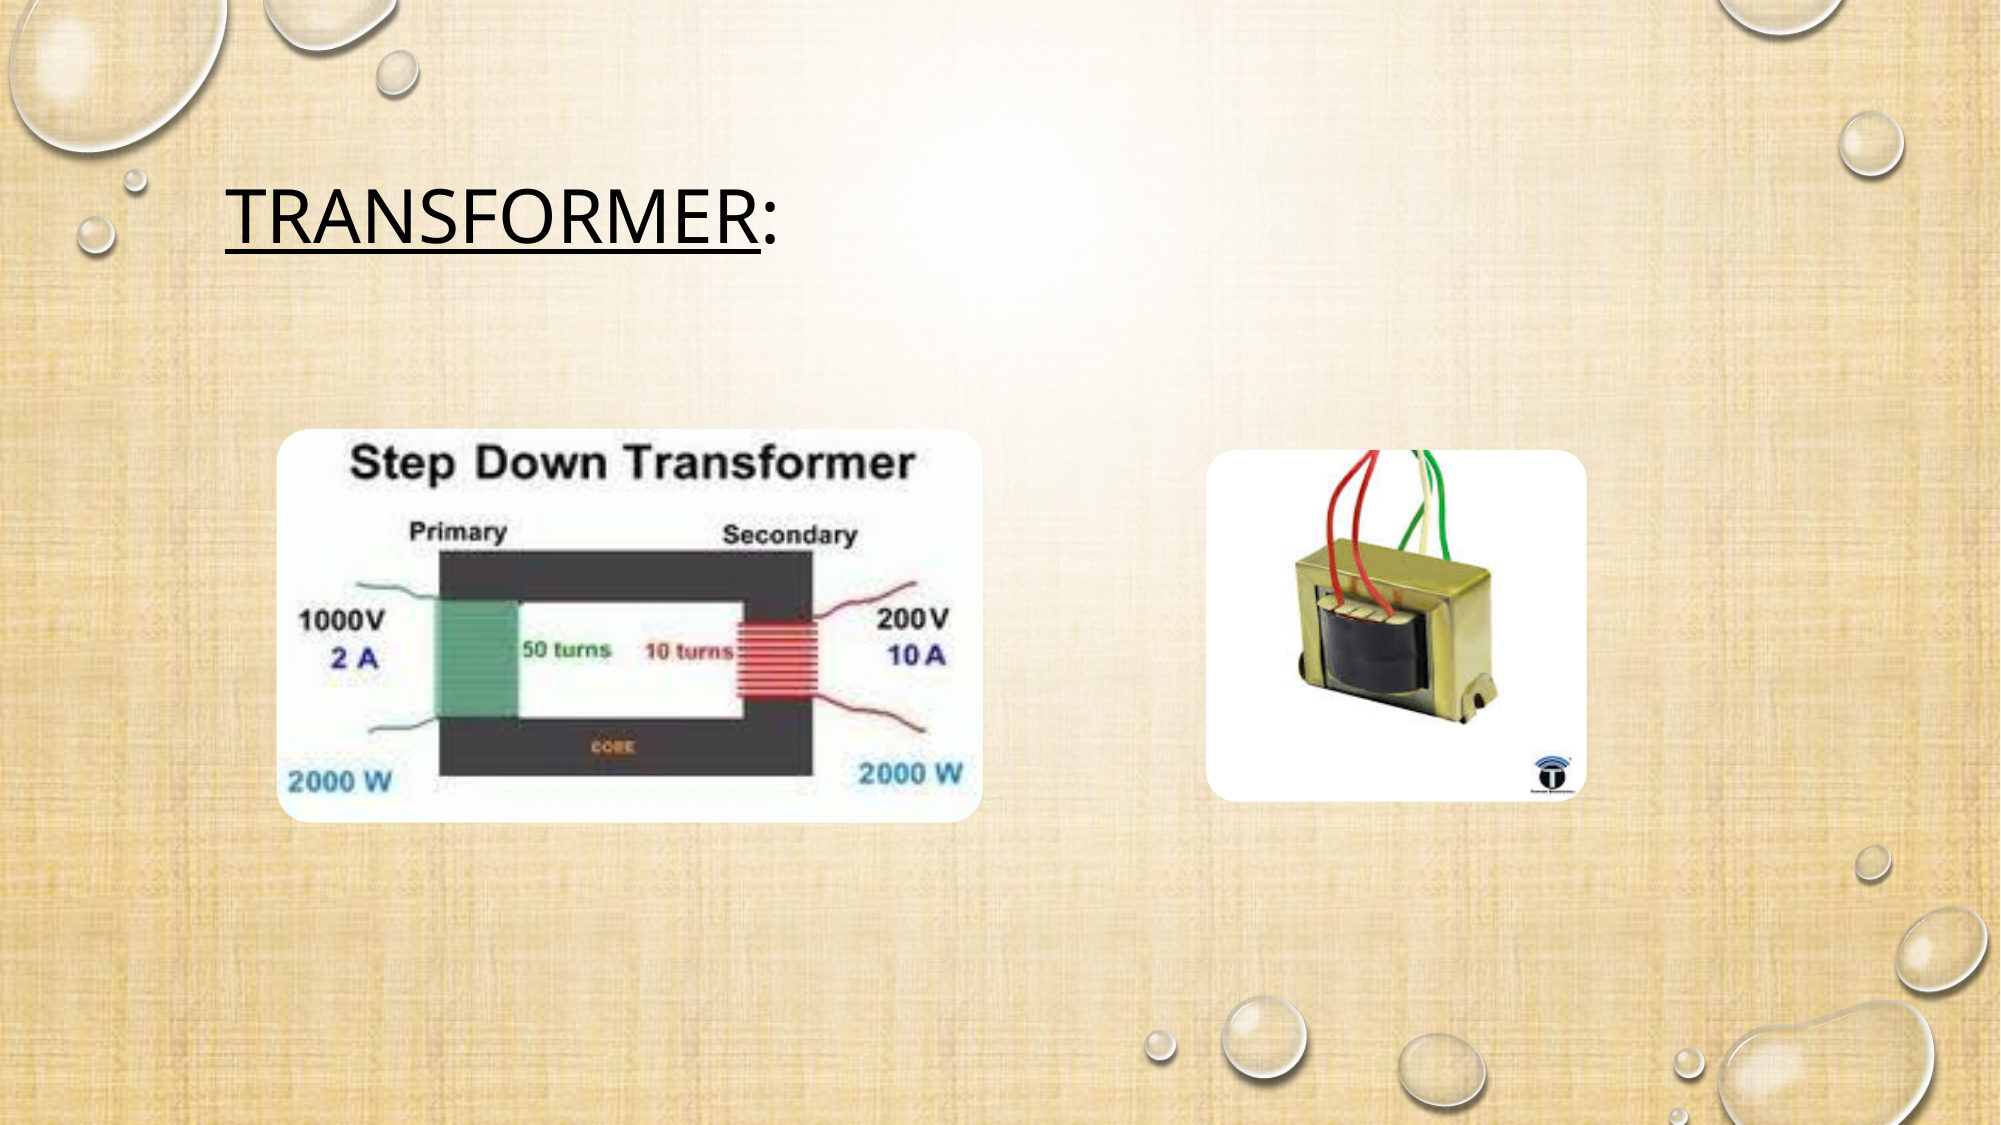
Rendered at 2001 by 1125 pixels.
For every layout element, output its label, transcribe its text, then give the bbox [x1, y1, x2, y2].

title transformer: [149, 101, 857, 337]
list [276, 428, 984, 823]
picture [0, 0, 2001, 1125]
